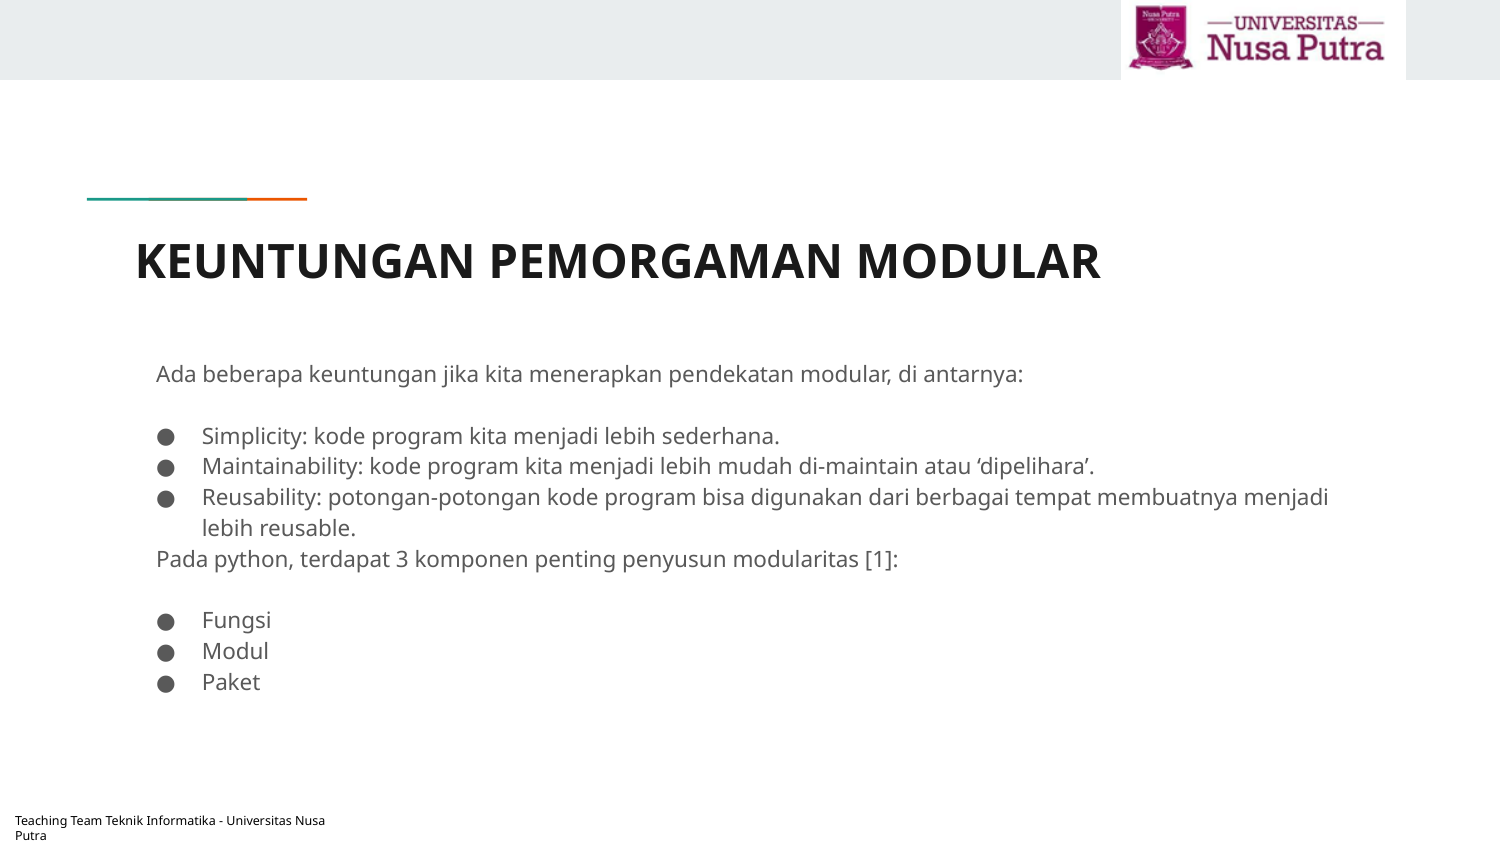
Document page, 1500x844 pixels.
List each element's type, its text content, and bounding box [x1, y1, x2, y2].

list Ada beberapa keuntungan jika kita menerapkan pendekatan modular, di antarnya: Simplicity: kode program kita menjadi lebih sederhana. Maintainability: kode program kita menjadi lebih mudah di-maintain atau ‘dipelihara’. Reusability: potongan-potongan kode program bisa digunakan dari berbagai tempat membuatnya menjadi lebih reusable. Pada python, terdapat 3 komponen penting penyusun modularitas [1]: Fungsi Modul Paket [119, 341, 1381, 712]
picture [1121, 0, 1406, 80]
title KEUNTUNGAN PEMORGAMAN MODULAR [119, 216, 1381, 305]
